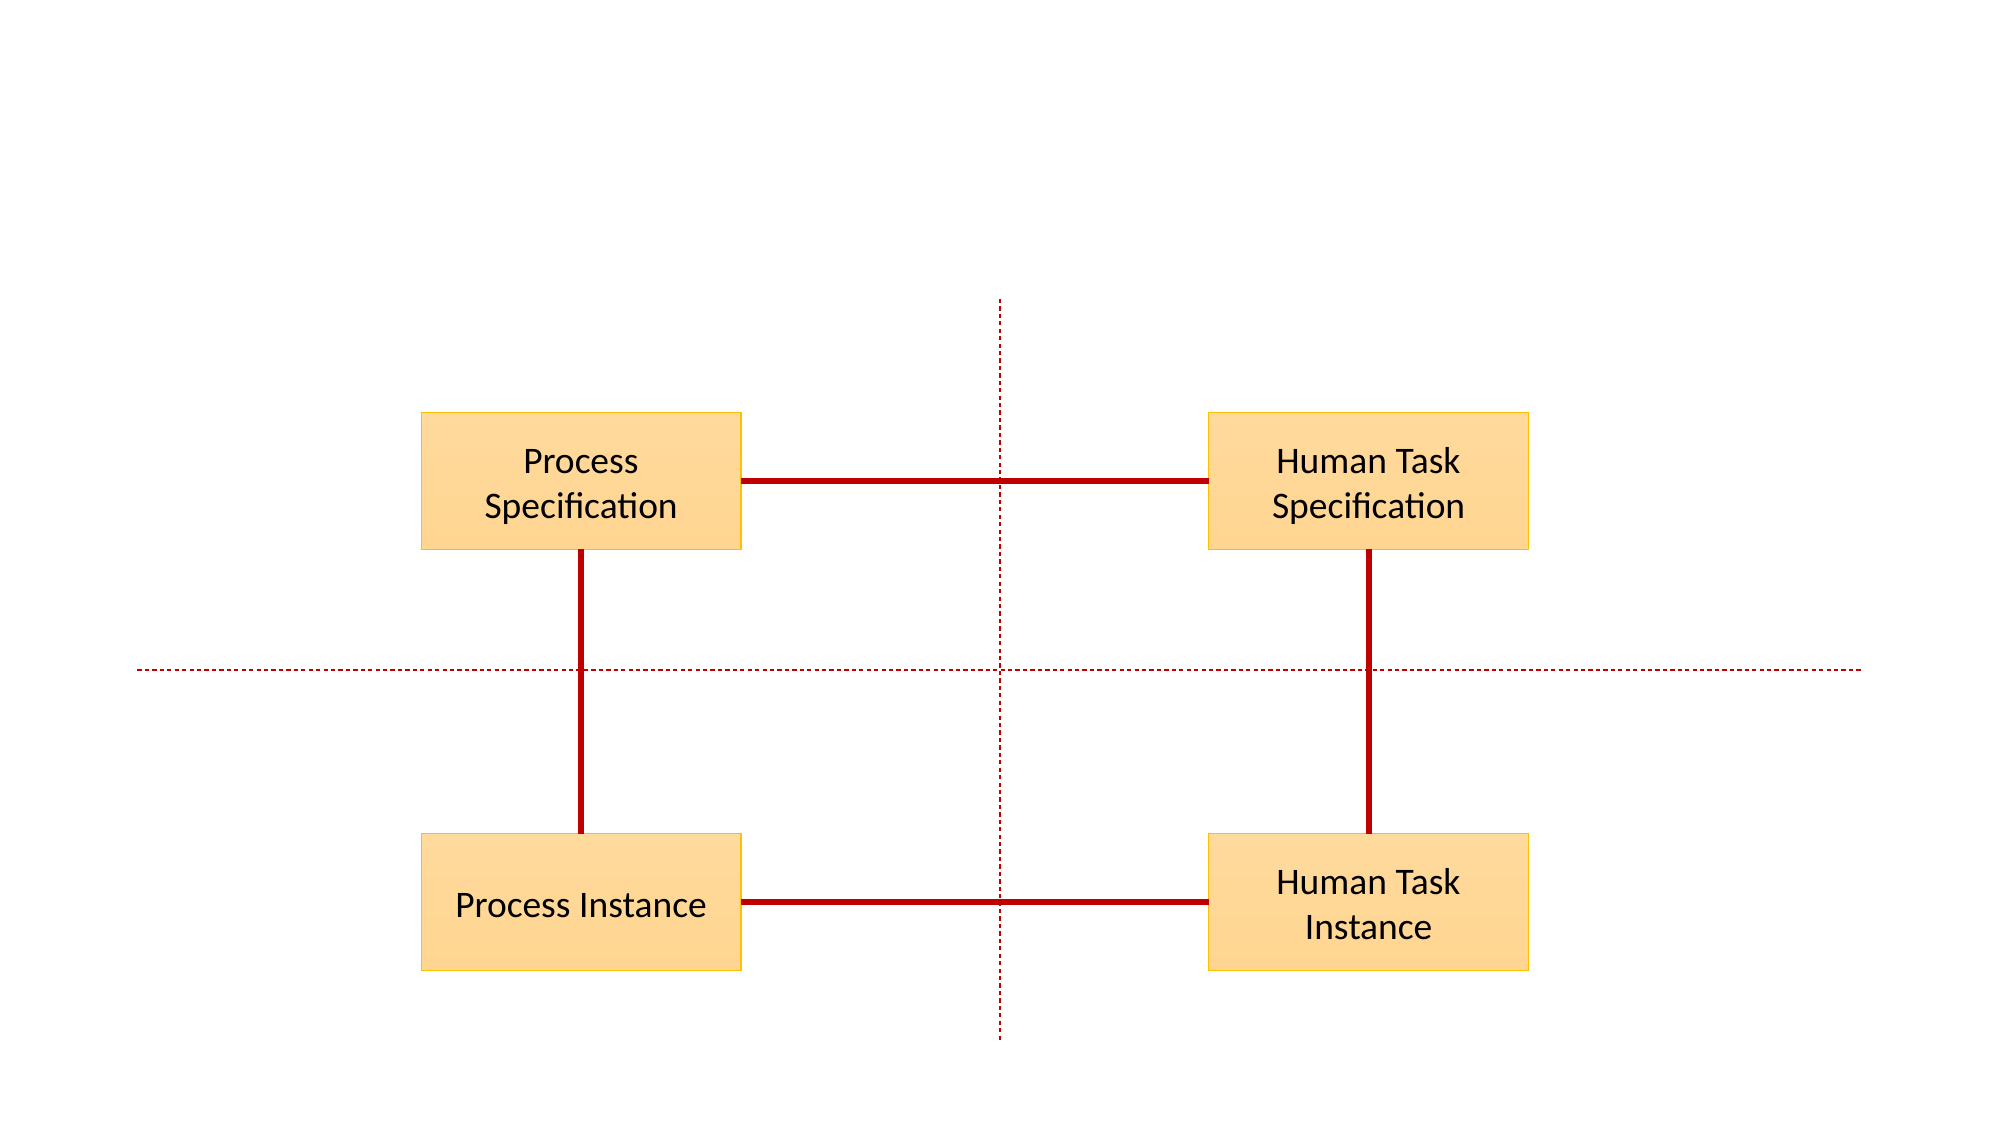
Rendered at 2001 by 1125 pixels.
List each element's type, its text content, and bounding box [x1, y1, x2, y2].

text_box Human Task Instance [1208, 833, 1529, 971]
text_box Process Specification [421, 412, 742, 550]
text_box Process Instance [421, 833, 742, 971]
text_box Human Task Specification [1208, 412, 1529, 550]
